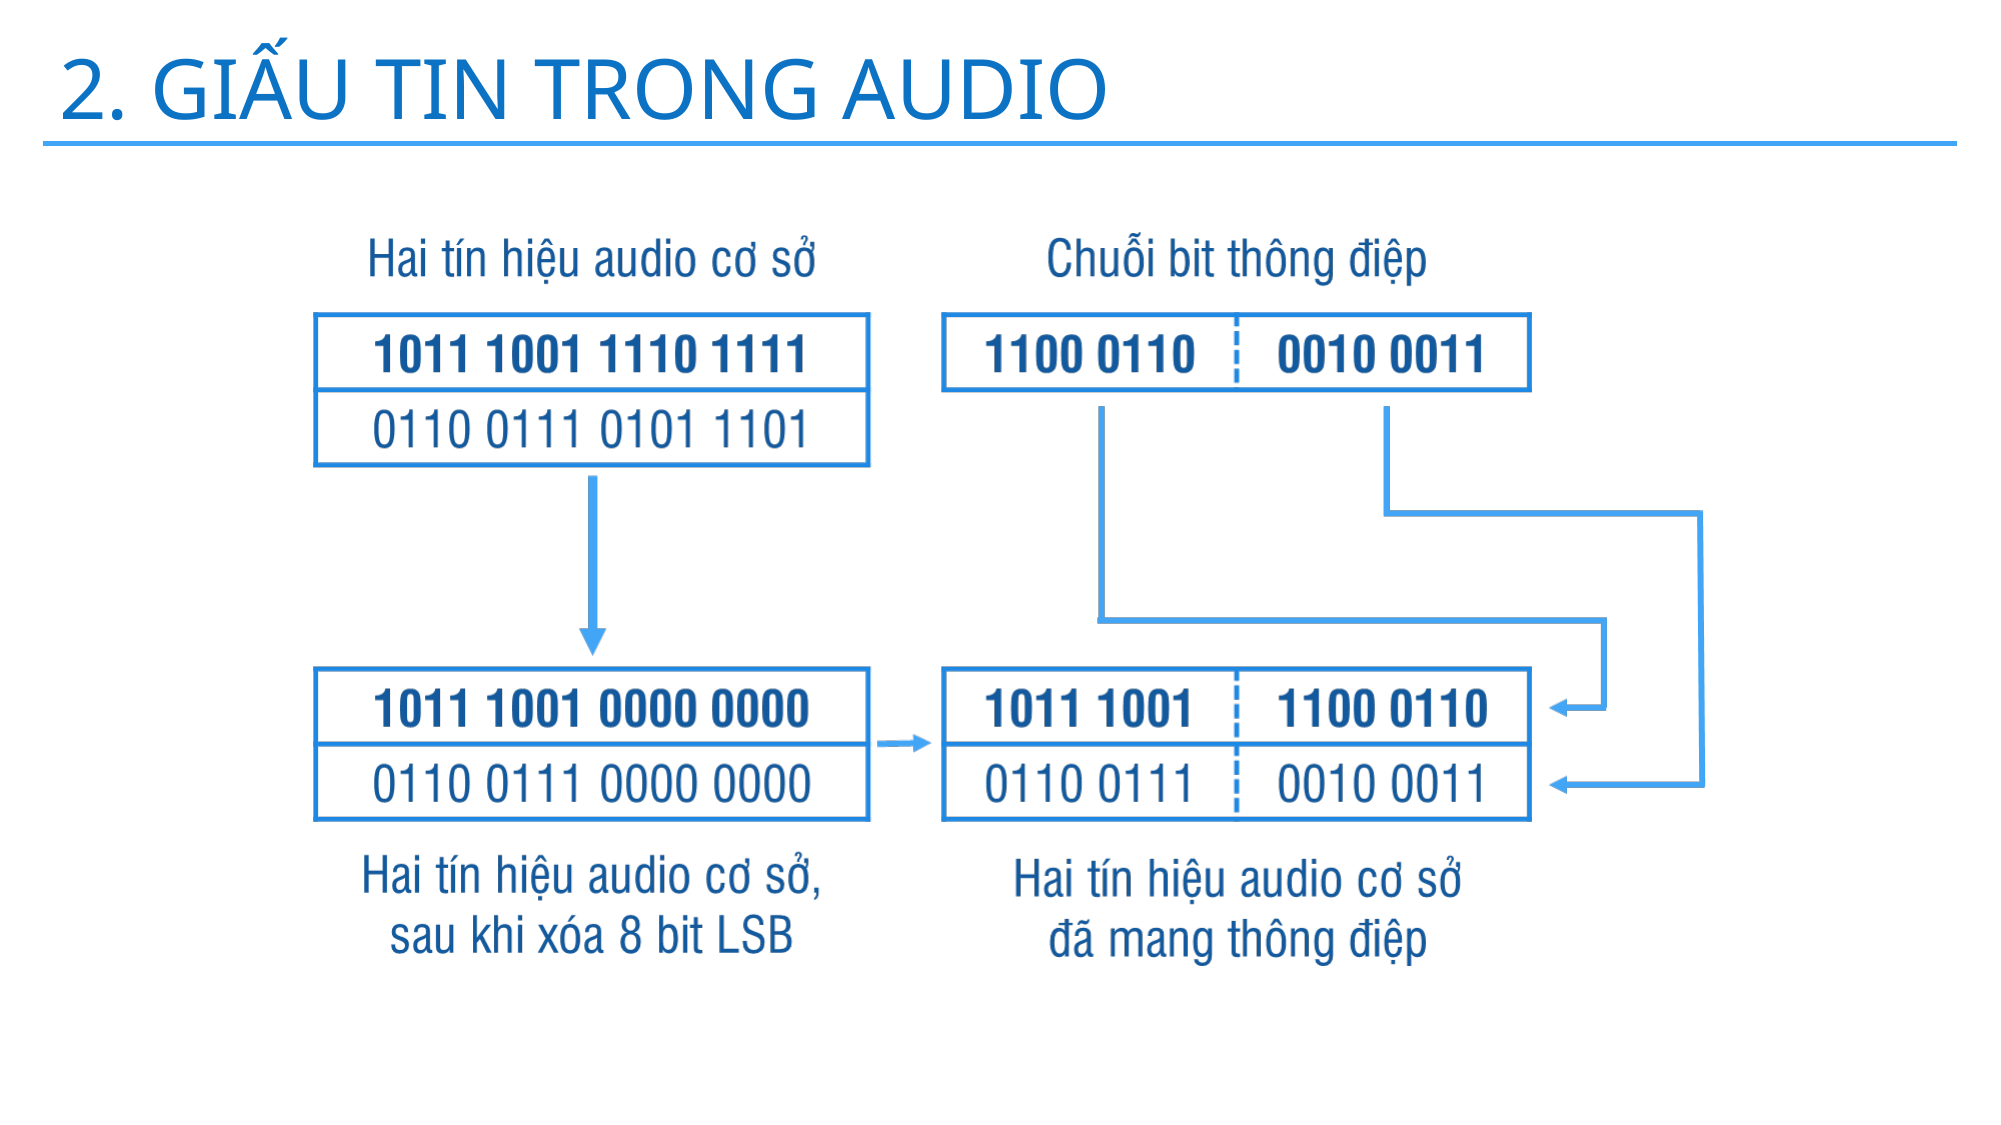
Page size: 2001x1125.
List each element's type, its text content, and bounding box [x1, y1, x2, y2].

text_box 2. GIẤU TIN TRONG AUDIO [44, 28, 2000, 144]
picture [294, 212, 1706, 999]
